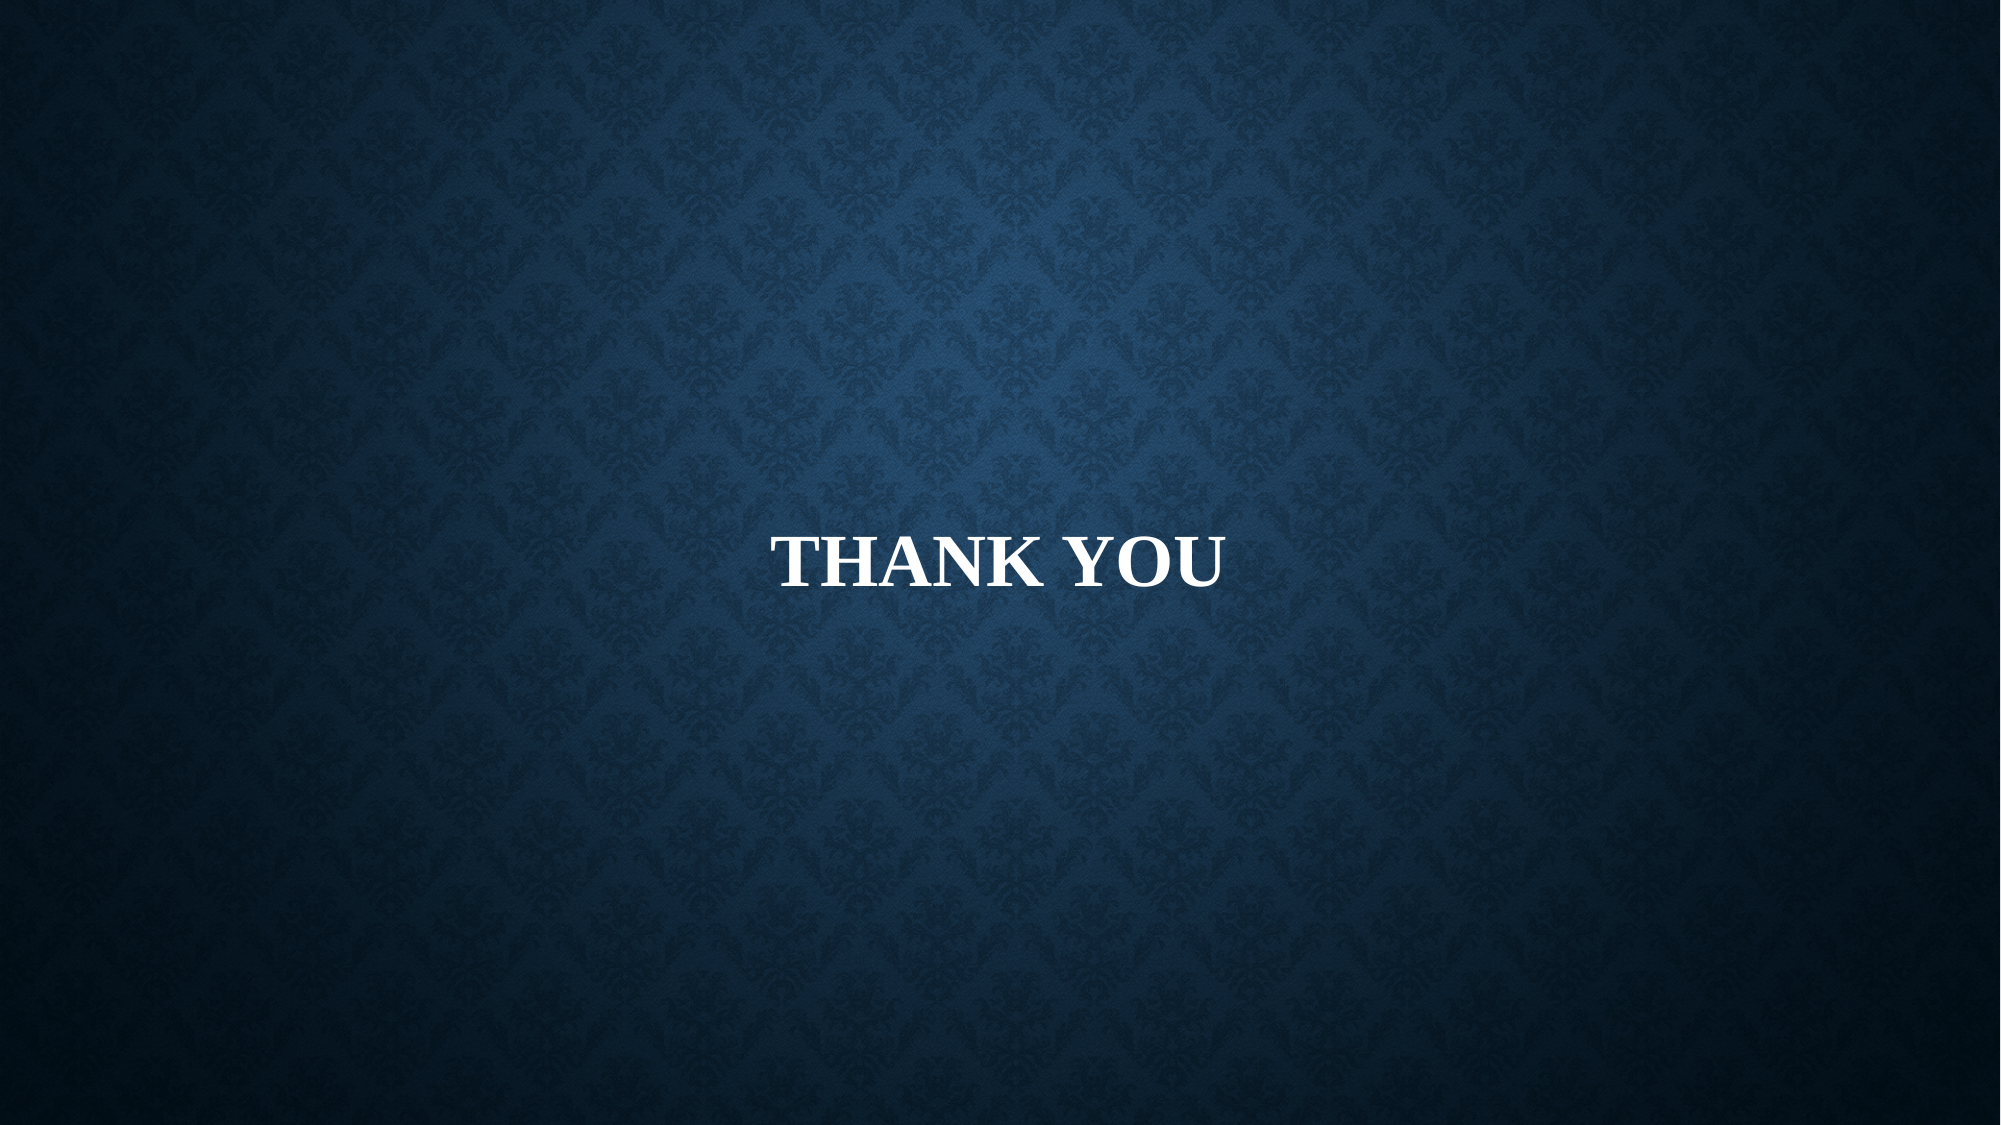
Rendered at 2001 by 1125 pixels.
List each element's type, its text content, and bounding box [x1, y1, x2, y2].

title Thank you [149, 453, 1849, 672]
